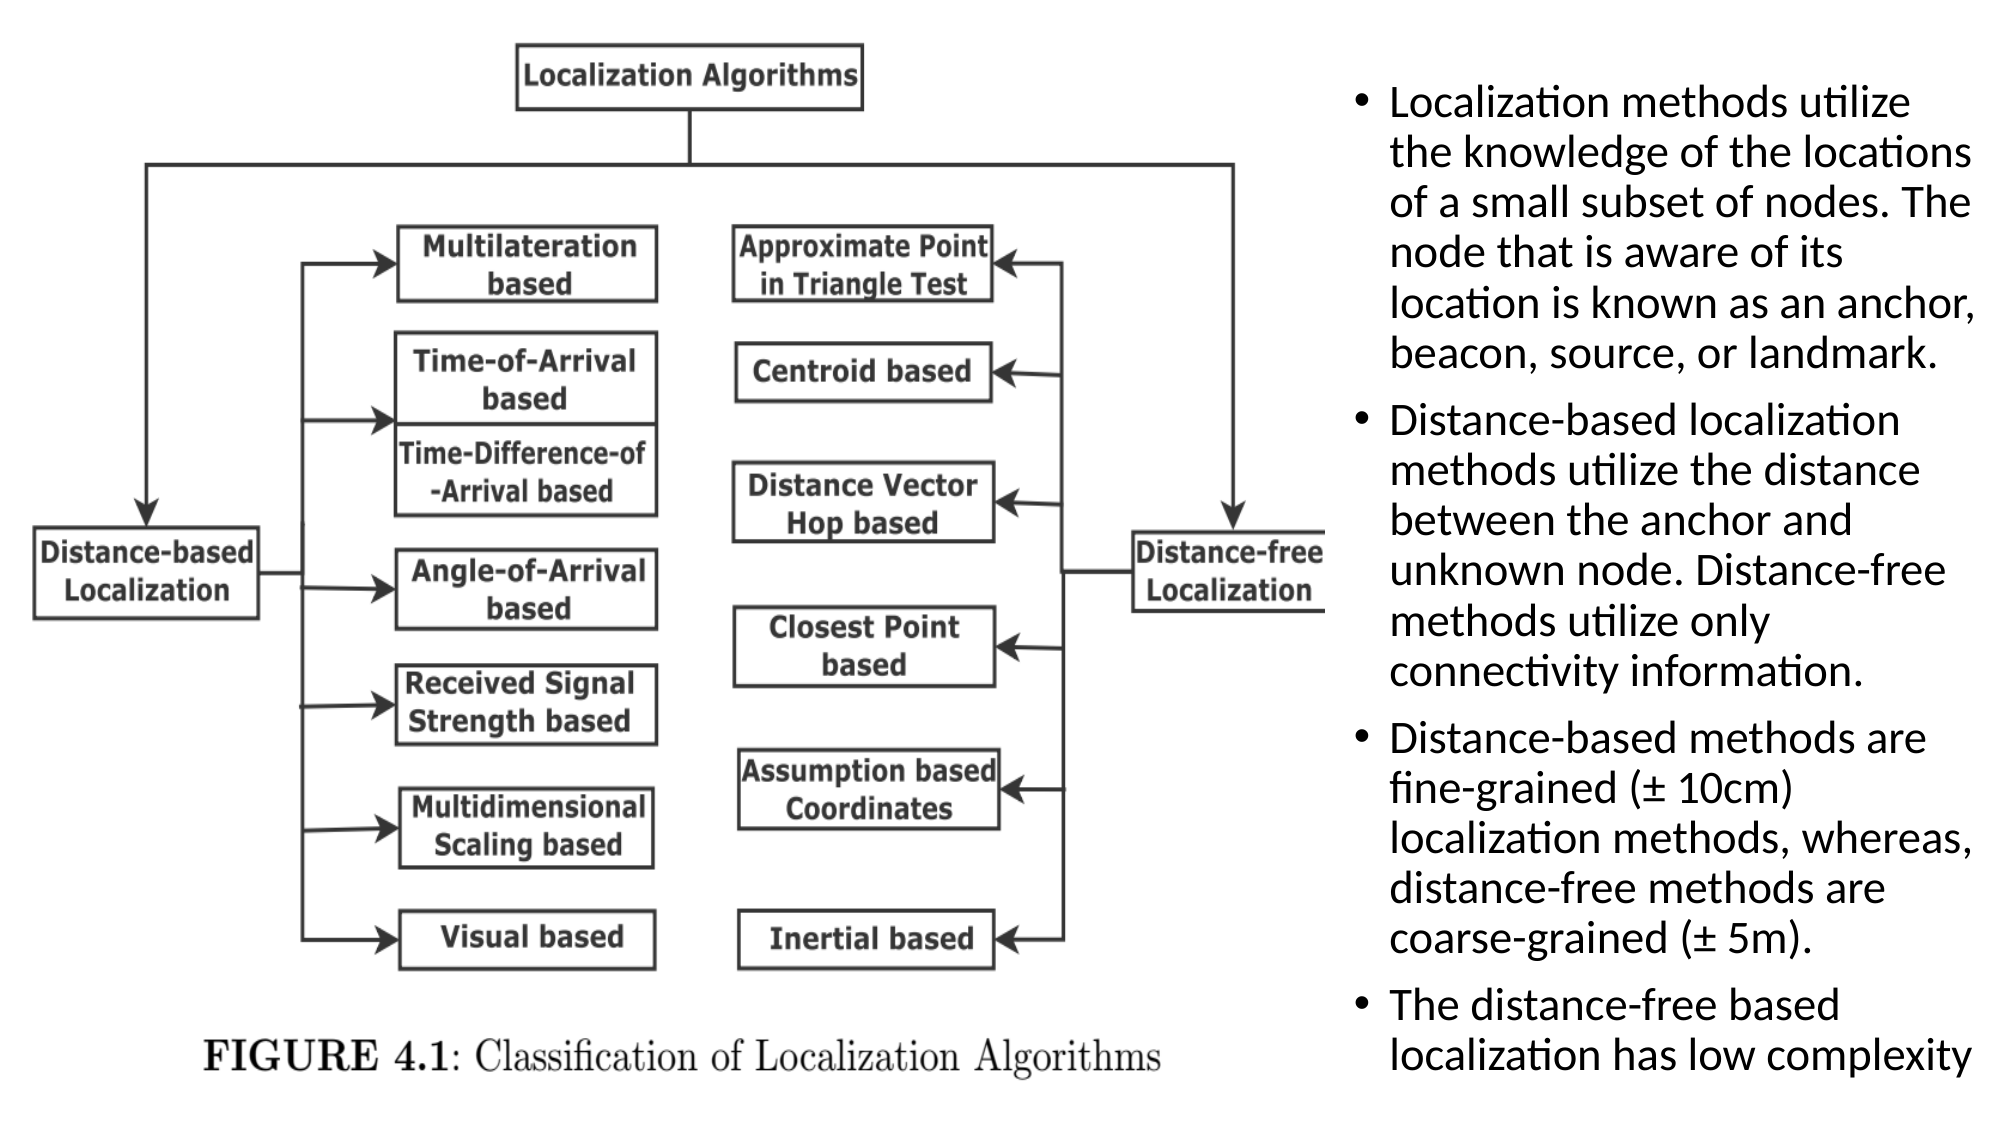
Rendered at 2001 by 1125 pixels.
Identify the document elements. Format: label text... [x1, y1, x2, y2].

text_box Localization methods utilize the knowledge of the locations of a small subset of nodes. The node that is aware of its location is known as an anchor, beacon, source, or landmark. Distance-based localization methods utilize the distance between the anchor and unknown node. Distance-free methods utilize only connectivity information. Distance-based methods are fine-grained (± 10cm) localization methods, whereas, distance-free methods are coarse-grained (± 5m). The distance-free based localization has low complexity [1339, 69, 2000, 1125]
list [0, 25, 1325, 1083]
